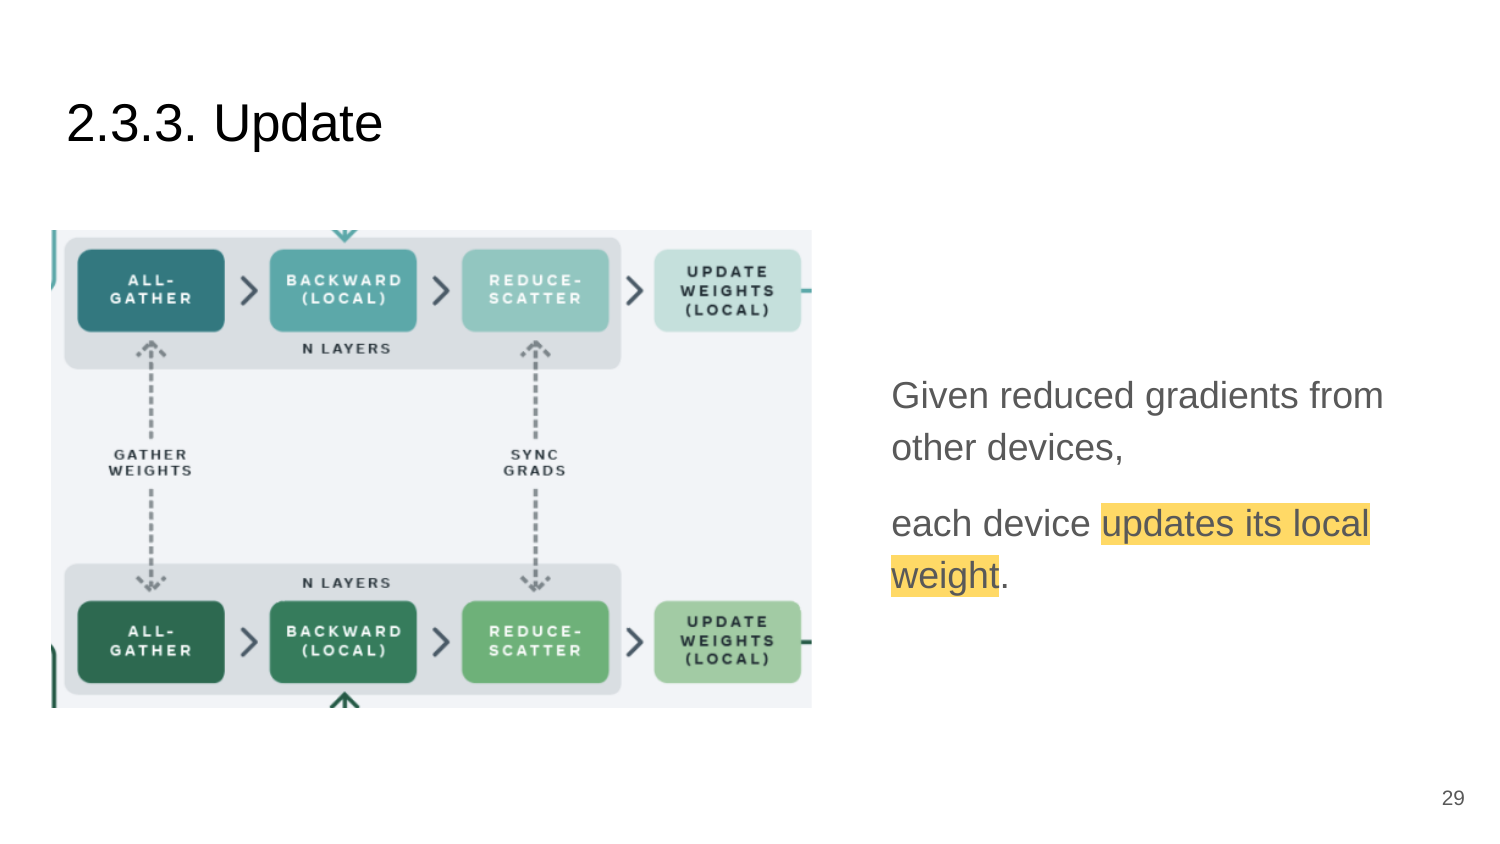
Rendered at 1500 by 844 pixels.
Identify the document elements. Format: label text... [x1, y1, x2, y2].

picture [50, 230, 812, 708]
slide_number ‹#› [1389, 764, 1480, 830]
list Given reduced gradients from other devices, each device updates its local weight. [876, 349, 1449, 750]
title 2.3.3. Update [51, 72, 1449, 167]
